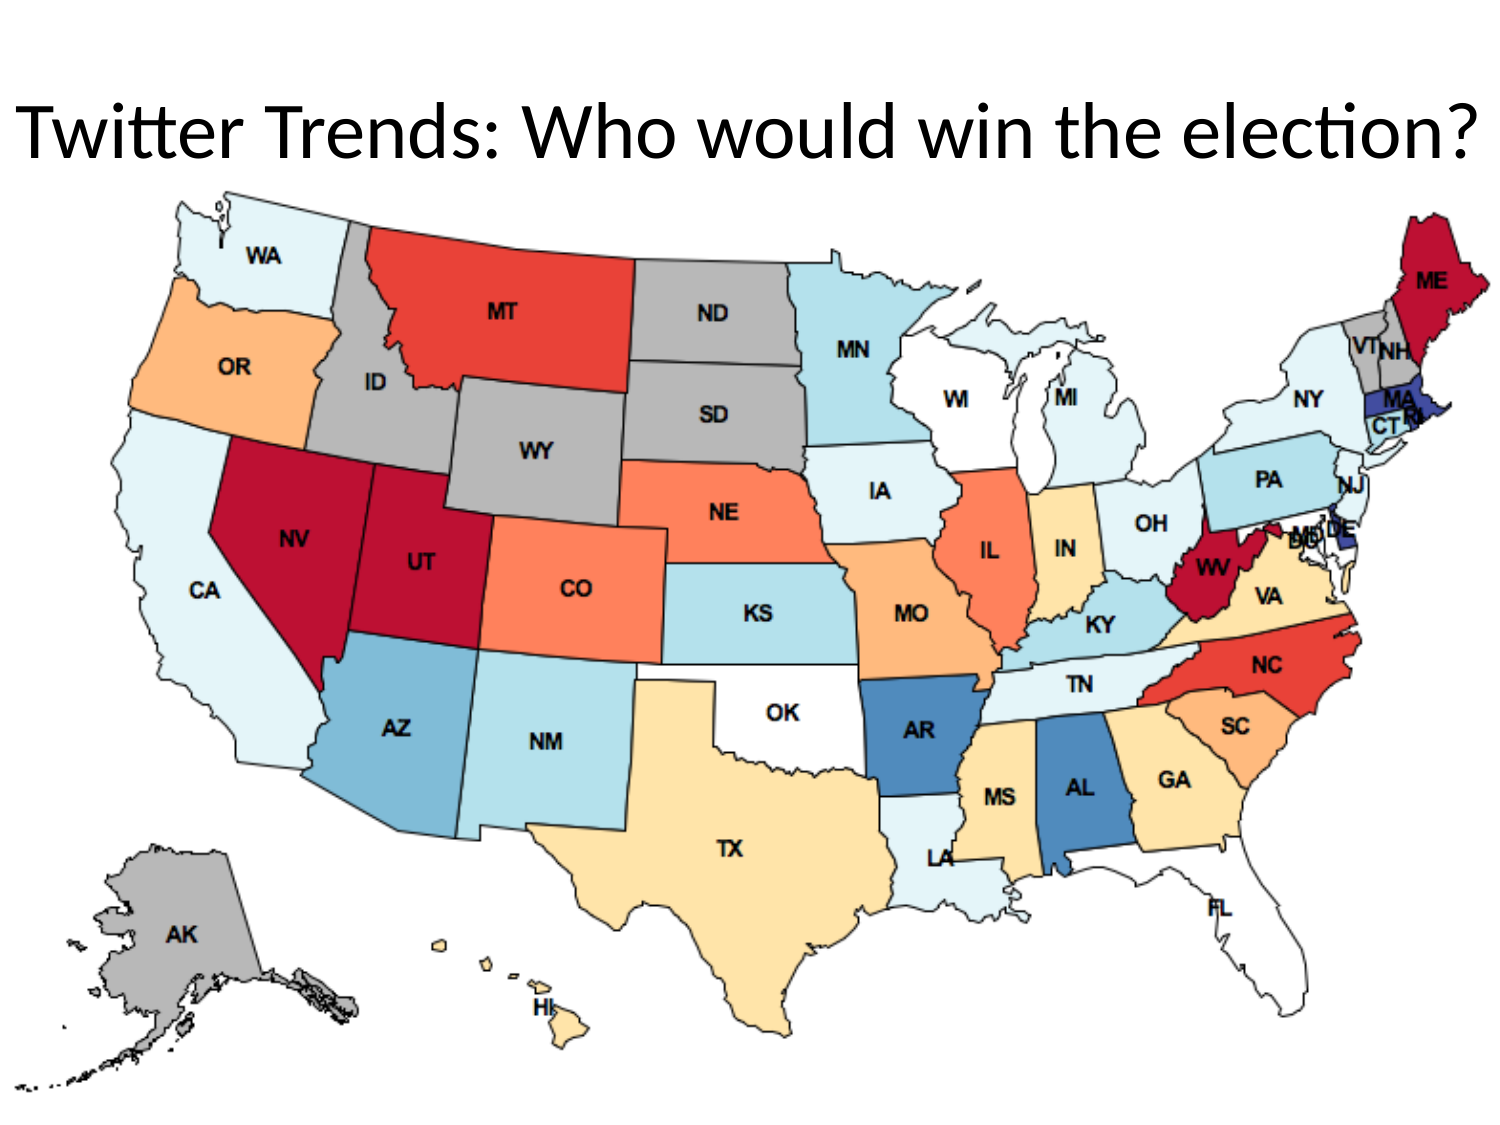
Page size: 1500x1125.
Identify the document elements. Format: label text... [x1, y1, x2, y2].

title Twitter Trends: Who would win the election? [0, 32, 1500, 184]
picture [0, 184, 1500, 1102]
